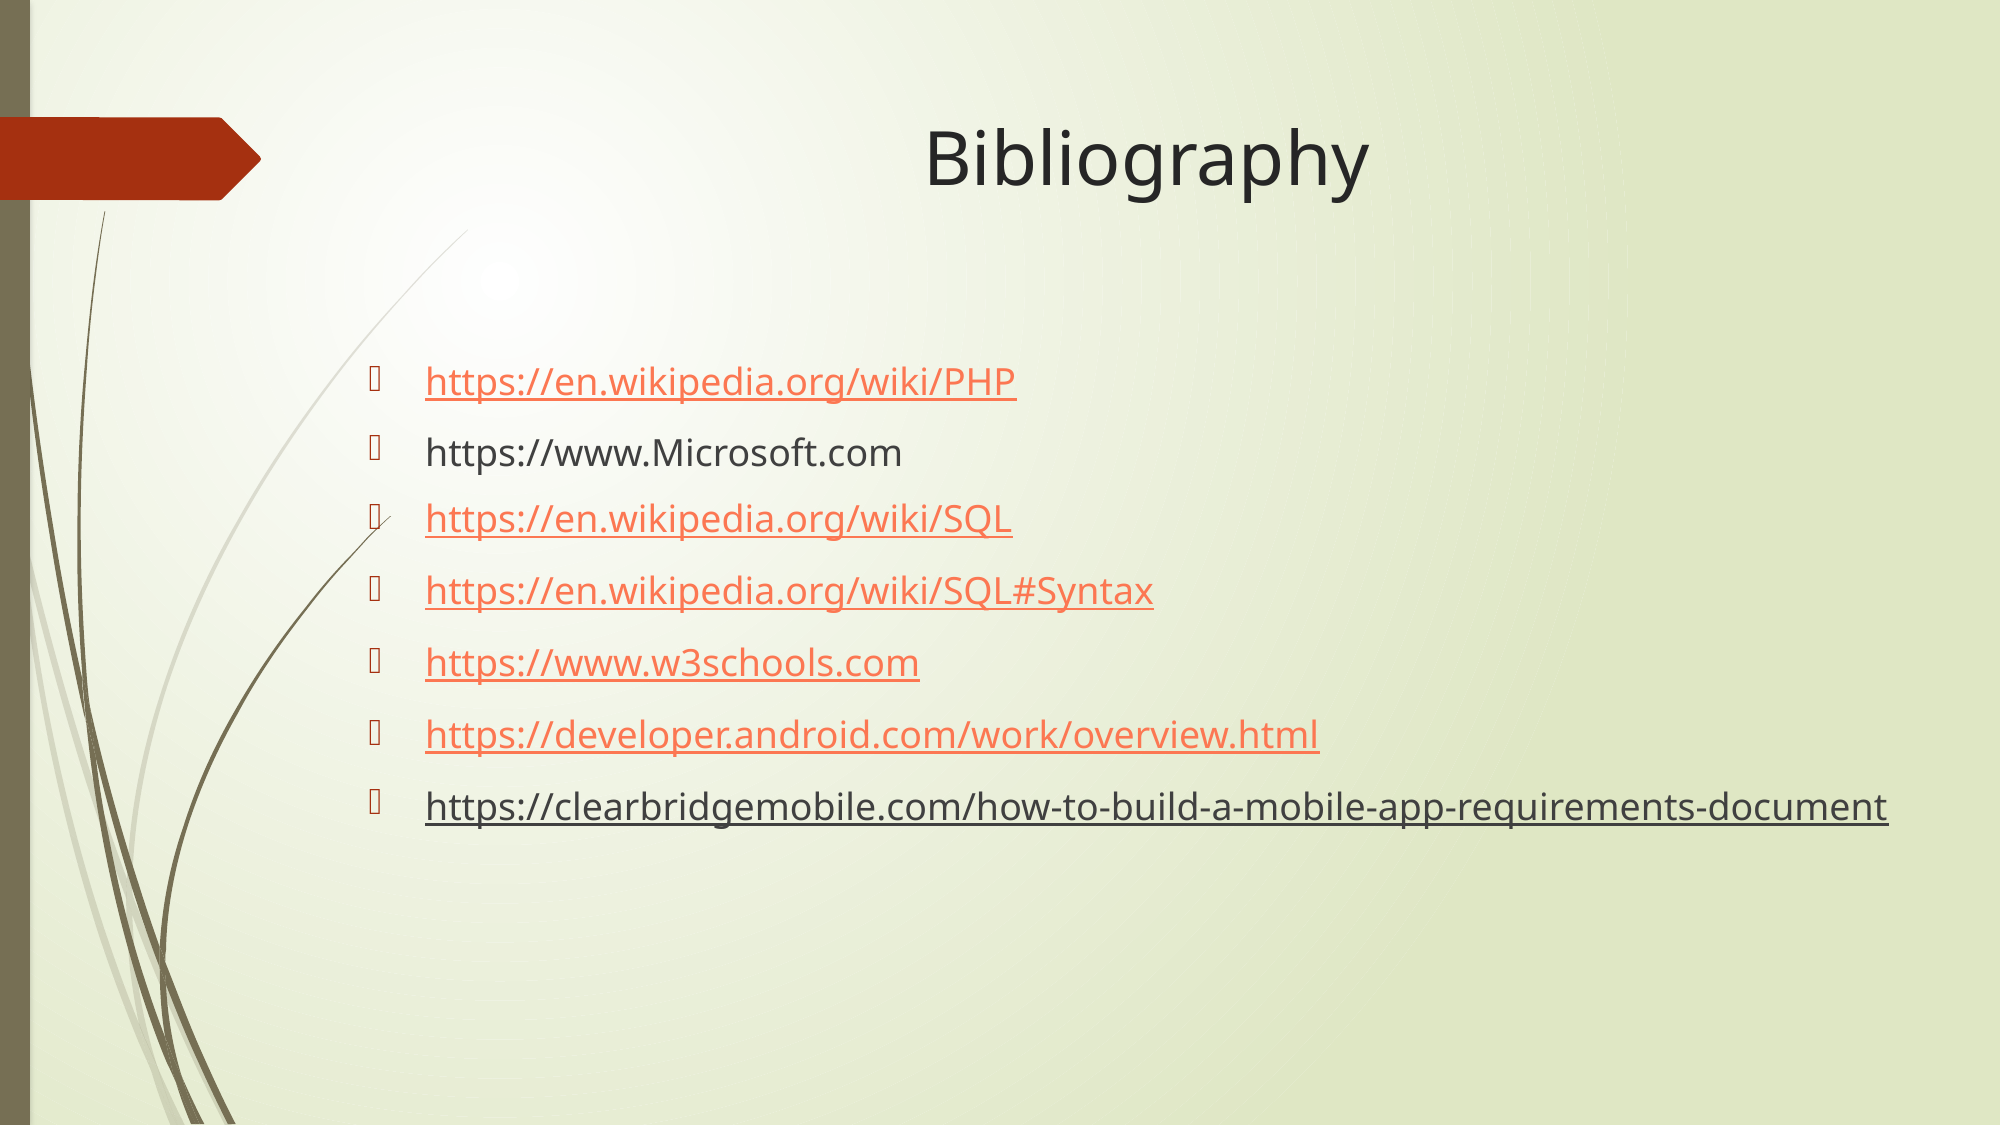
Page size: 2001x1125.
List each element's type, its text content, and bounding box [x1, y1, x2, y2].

title Bibliography [425, 102, 1888, 313]
list https://en.wikipedia.org/wiki/PHP https://www.Microsoft.com https://en.wikipedia.org/wiki/SQL https://en.wikipedia.org/wiki/SQL#Syntax https://www.w3schools.com https://developer.android.com/work/overview.html https://clearbridgemobile.com/how-to-build-a-mobile-app-requirements-document [353, 350, 1980, 883]
